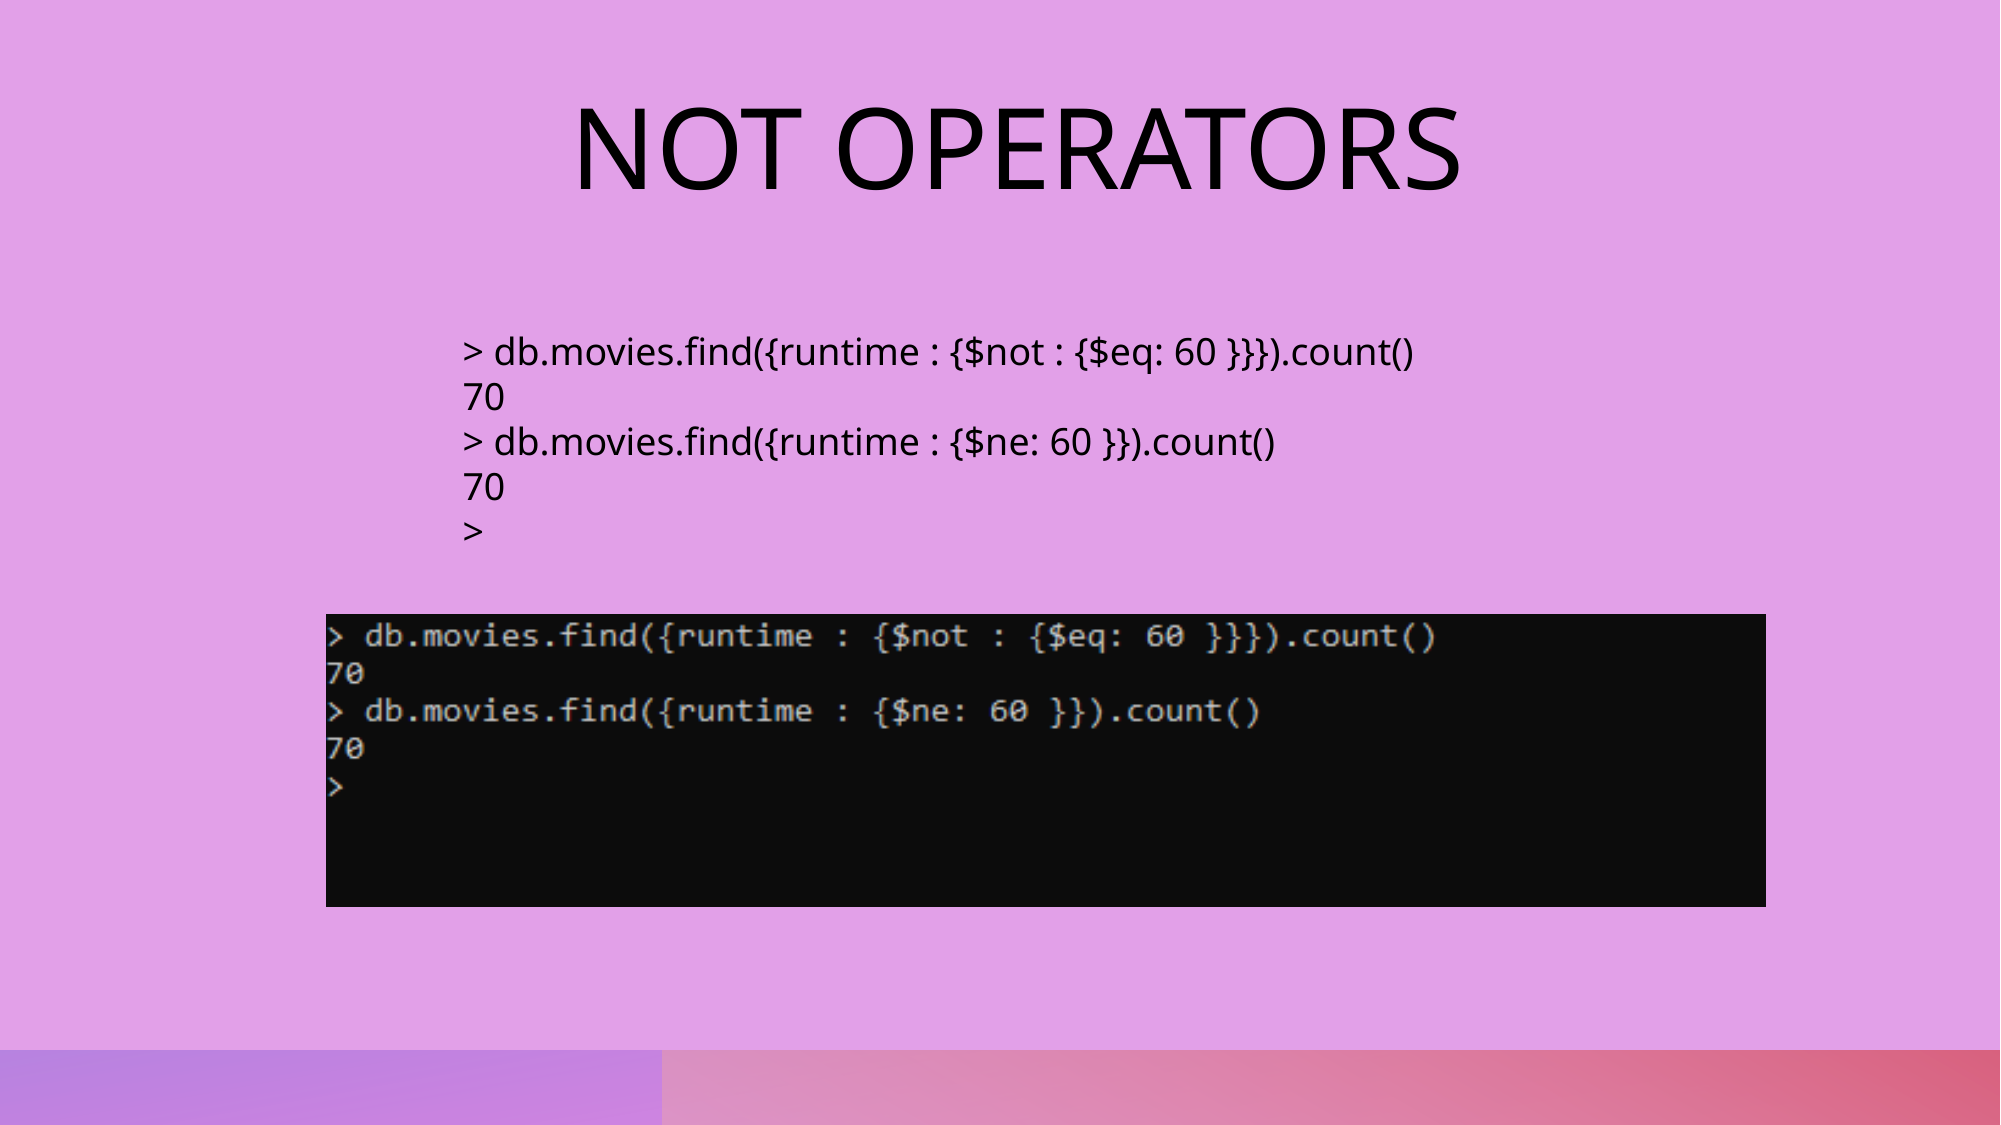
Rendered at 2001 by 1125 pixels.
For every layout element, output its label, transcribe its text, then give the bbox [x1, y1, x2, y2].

text_box > db.movies.find({runtime : {$not : {$eq: 60 }}}).count() 70 > db.movies.find({runtime : {$ne: 60 }}).count() 70 > [447, 320, 1644, 560]
picture [326, 614, 1766, 907]
text_box NOT OPERATORS [517, 69, 1518, 220]
